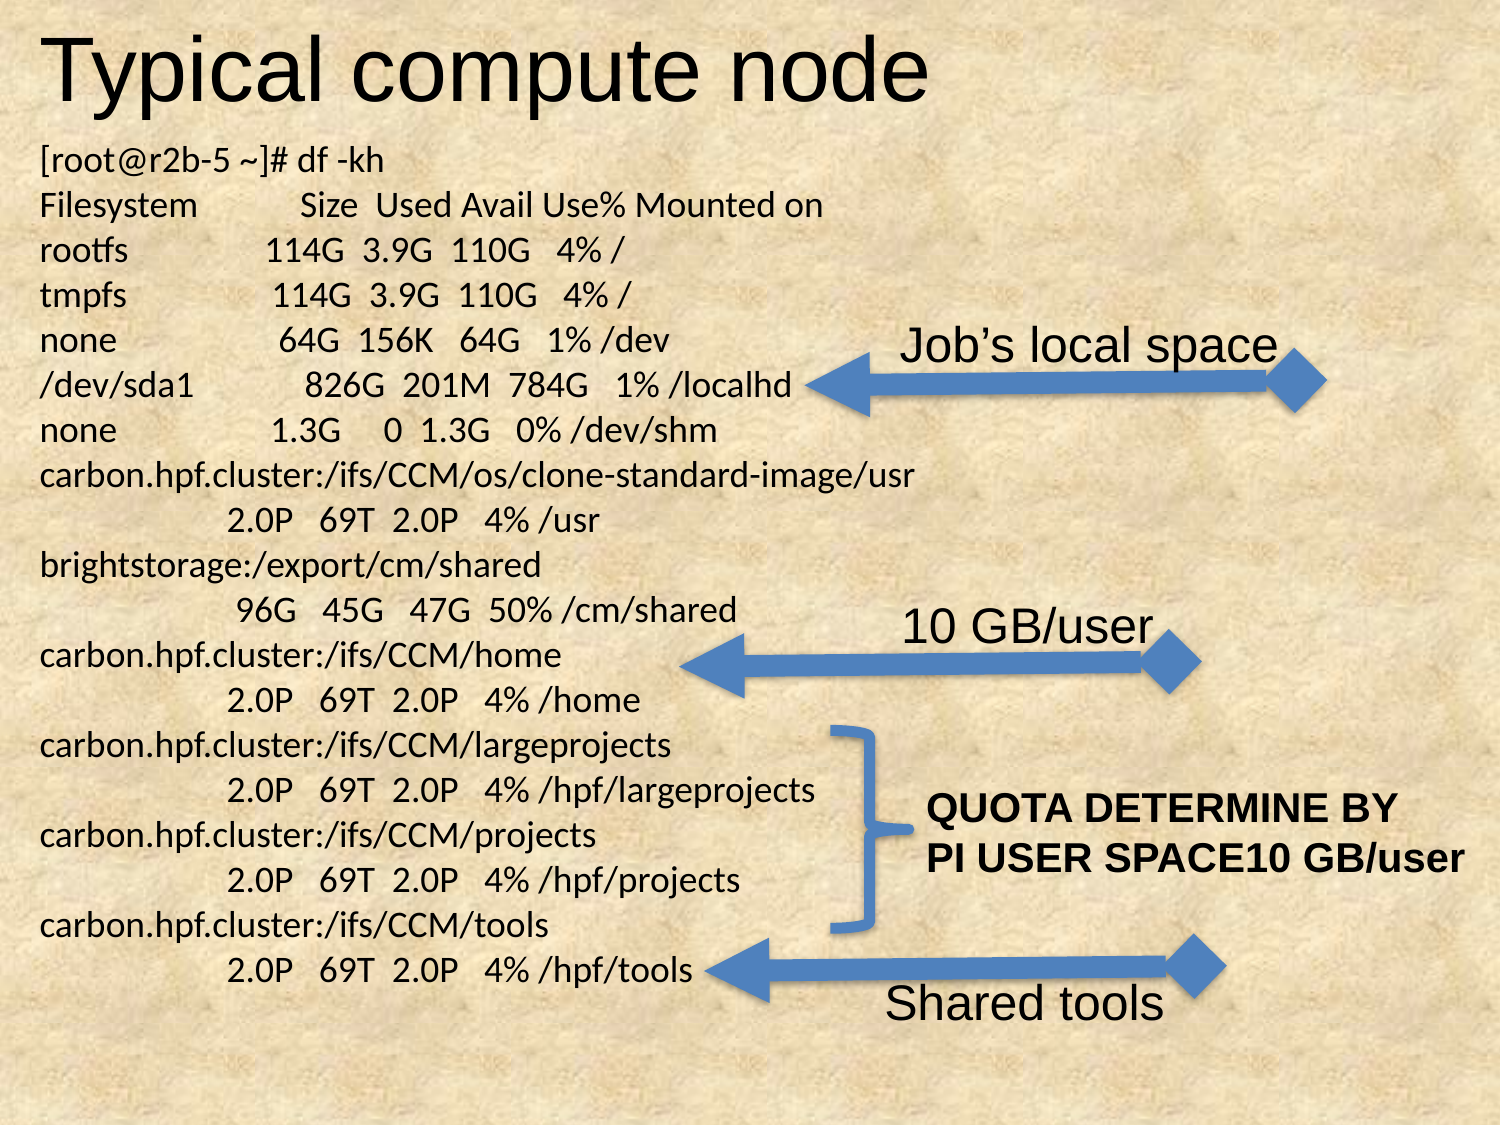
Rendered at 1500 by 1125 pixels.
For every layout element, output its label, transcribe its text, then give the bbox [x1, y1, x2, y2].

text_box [804, 380, 1295, 386]
text_box Typical compute node [24, 2, 1425, 128]
text_box Shared tools [869, 963, 1212, 1039]
text_box QUOTA DETERMINE BY PI USER SPACE10 GB/user [911, 773, 1481, 889]
picture [0, 0, 1500, 1125]
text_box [703, 965, 1195, 972]
text_box [root@r2b-5 ~]# df -kh Filesystem Size Used Avail Use% Mounted on rootfs 114G 3.9G 110G 4% / tmpfs 114G 3.9G 110G 4% / none 64G 156K 64G 1% /dev /dev/sda1 826G 201M 784G 1% /localhd none 1.3G 0 1.3G 0% /dev/shm carbon.hpf.cluster:/ifs/CCM/os/clone-standard-image/usr 2.0P 69T 2.0P 4% /usr brightstorage:/export/cm/shared 96G 45G 47G 50% /cm/shared carbon.hpf.cluster:/ifs/CCM/home 2.0P 69T 2.0P 4% /home carbon.hpf.cluster:/ifs/CCM/largeprojects 2.0P 69T 2.0P 4% /hpf/largeprojects carbon.hpf.cluster:/ifs/CCM/projects 2.0P 69T 2.0P 4% /hpf/projects carbon.hpf.cluster:/ifs/CCM/tools 2.0P 69T 2.0P 4% /hpf/tools [24, 127, 1069, 998]
text_box 10 GB/user [886, 585, 1169, 661]
text_box [830, 728, 911, 931]
text_box Job’s local space [884, 304, 1346, 380]
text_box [678, 661, 1170, 667]
